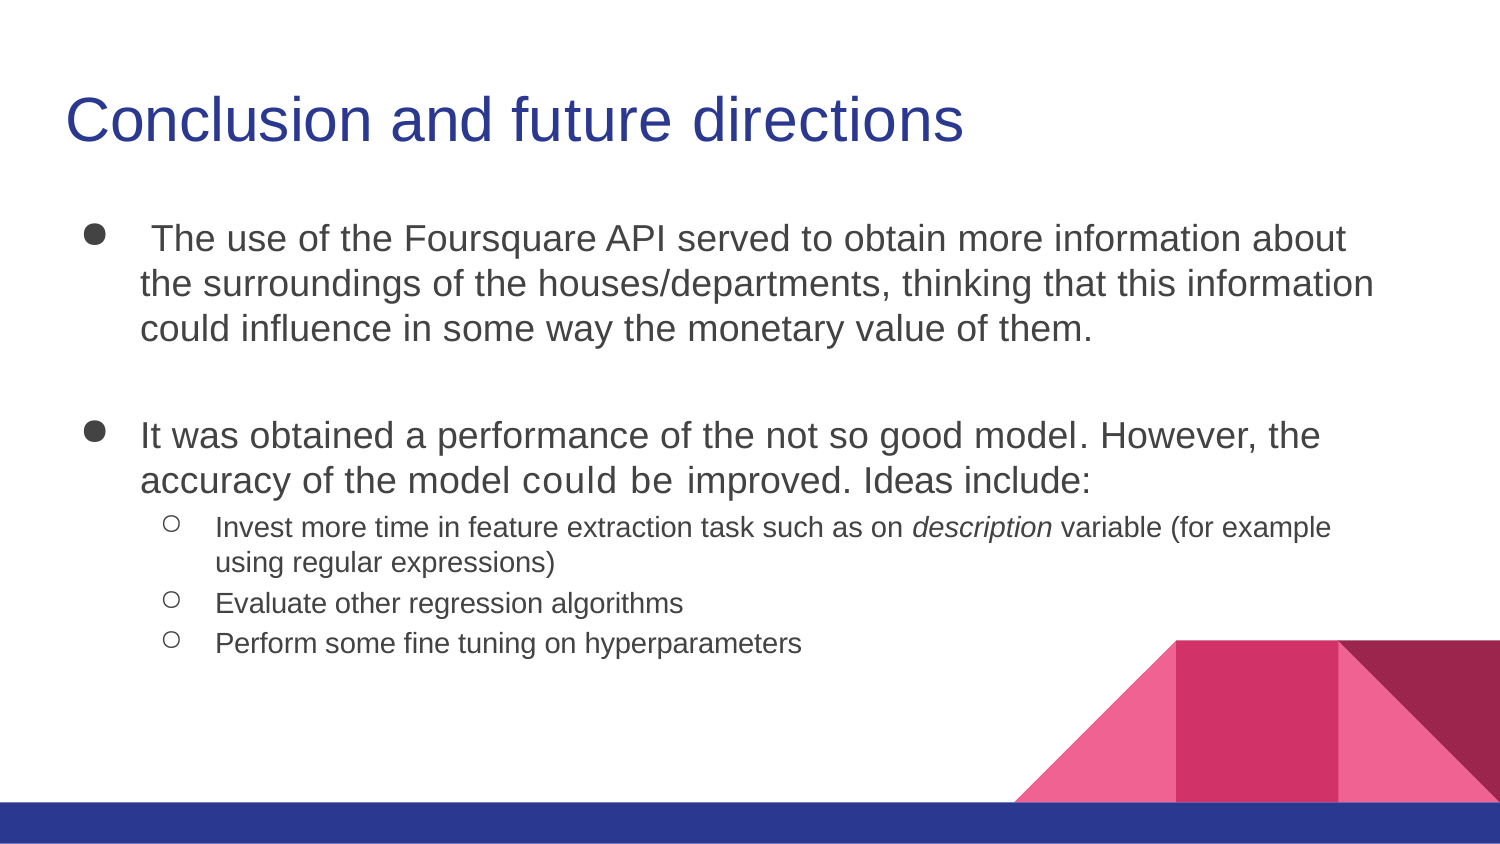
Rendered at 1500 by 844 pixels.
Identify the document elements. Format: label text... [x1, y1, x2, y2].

text_box The use of the Foursquare API served to obtain more information about the surroundings of the houses/departments, thinking that this information could influence in some way the monetary value of them. It was obtained a performance of the not so good model. However, the accuracy of the model could be improved. Ideas include: Invest more time in feature extraction task such as on description variable (for example using regular expressions) Evaluate other regression algorithms Perform some fine tuning on hyperparameters [77, 205, 1384, 660]
title Conclusion and future directions [63, 76, 967, 220]
